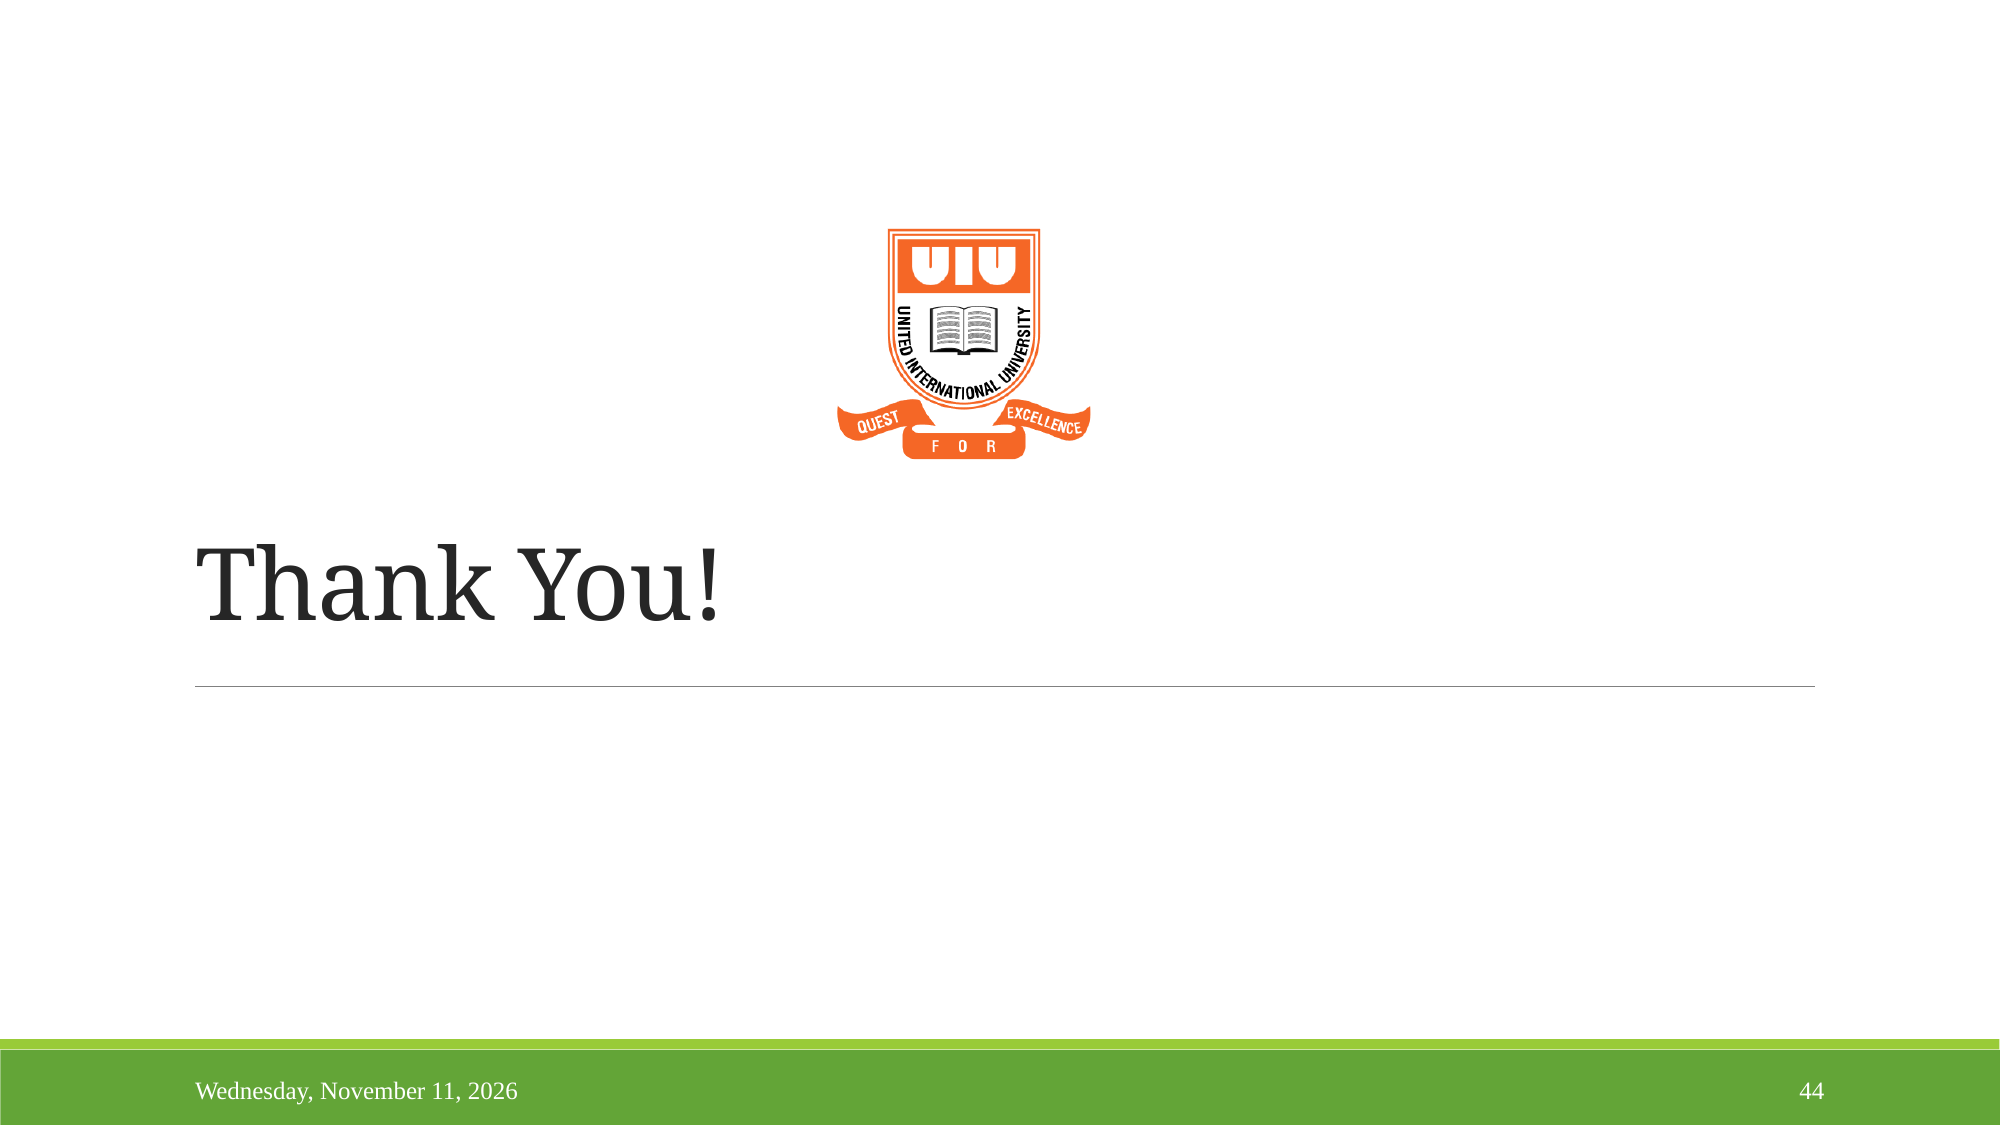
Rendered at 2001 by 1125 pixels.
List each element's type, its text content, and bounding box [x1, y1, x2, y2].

picture [809, 227, 1113, 461]
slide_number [180, 1059, 586, 1120]
title Thank You! [180, 502, 1830, 649]
slide_number 44 [1624, 1059, 1840, 1120]
